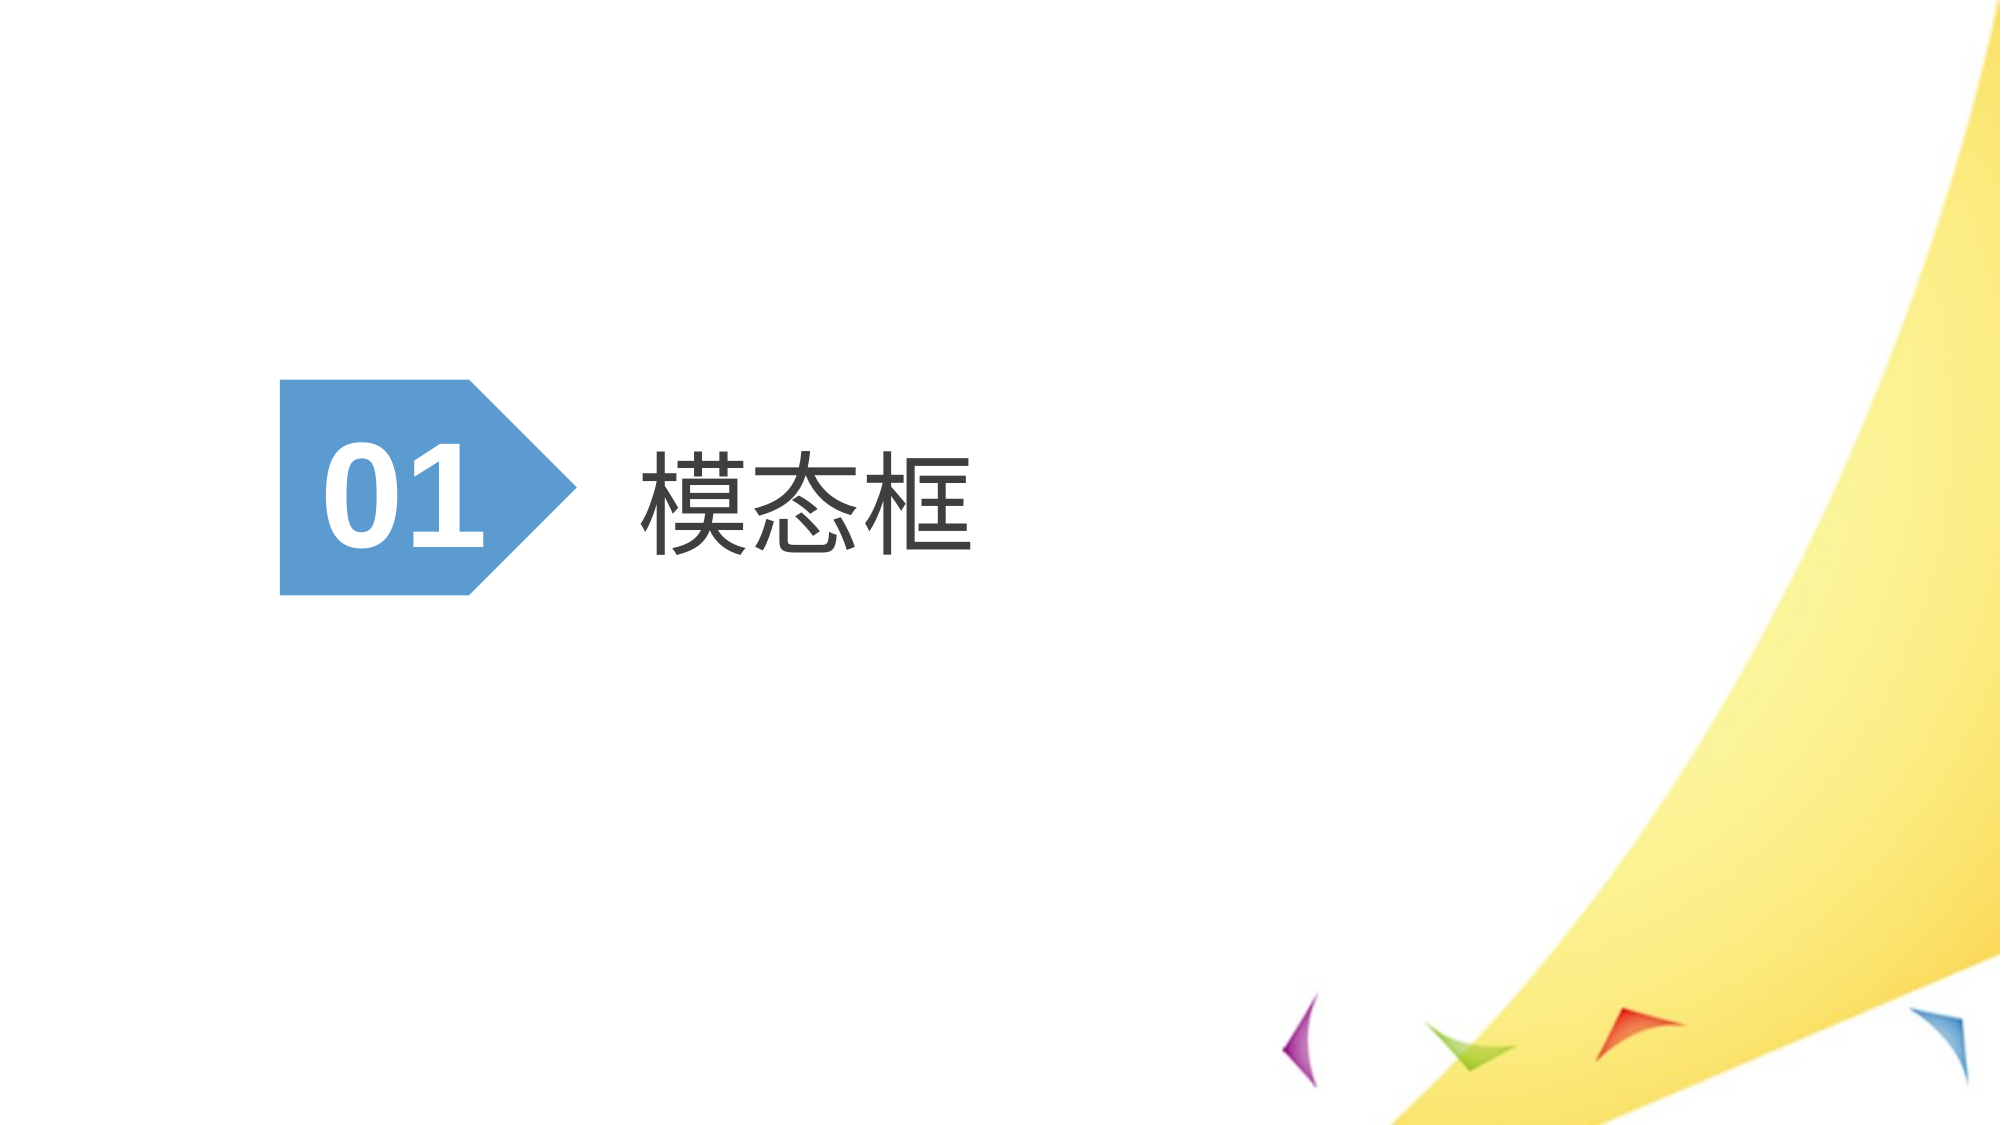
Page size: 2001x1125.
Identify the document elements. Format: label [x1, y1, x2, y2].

text_box [279, 379, 1714, 596]
picture [1116, 0, 2000, 1125]
